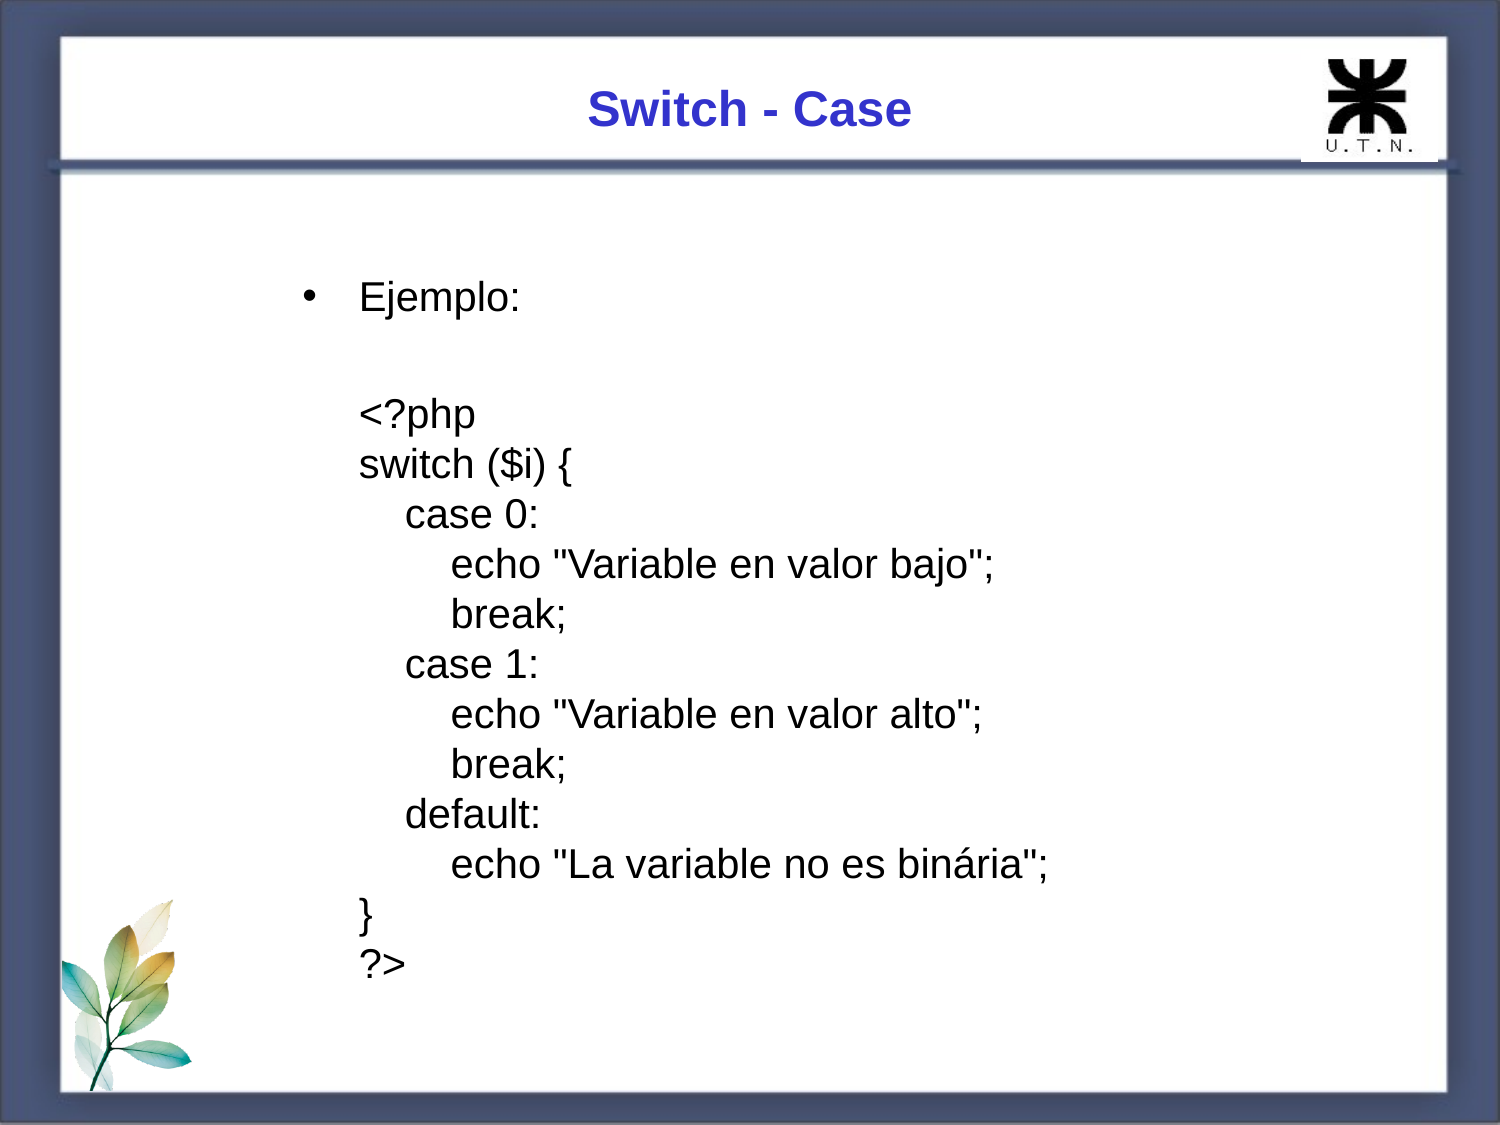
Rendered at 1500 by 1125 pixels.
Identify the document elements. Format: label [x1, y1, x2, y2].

text_box [0, 0, 1500, 1125]
